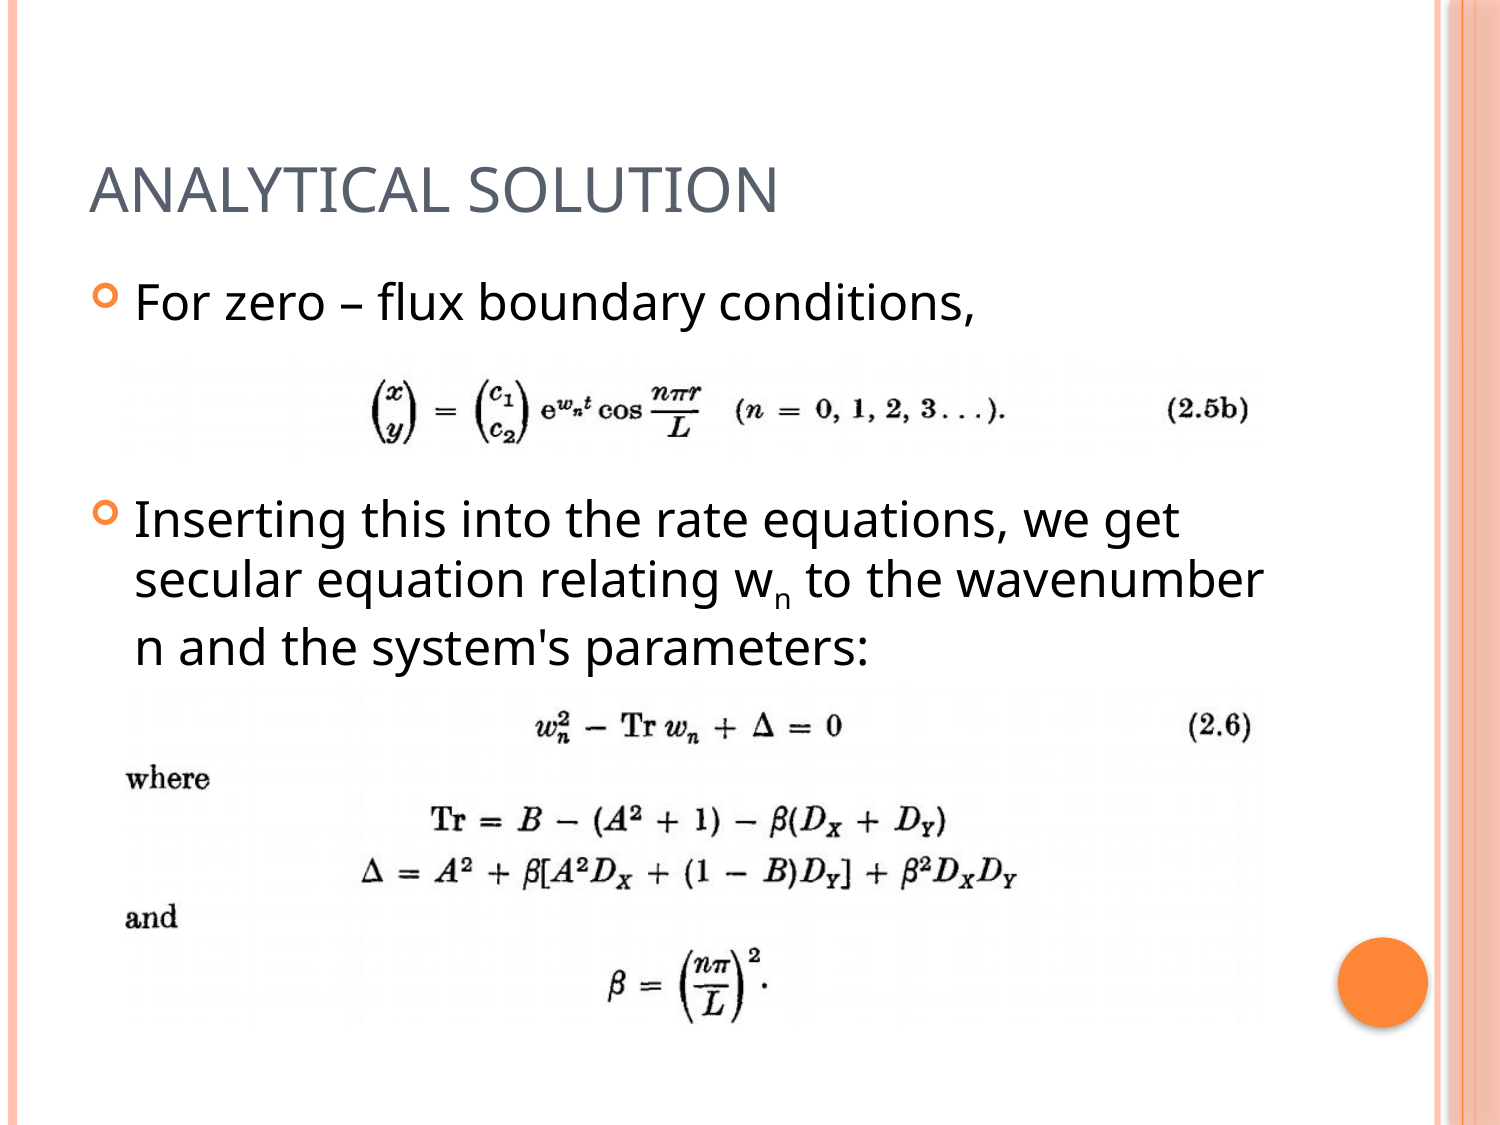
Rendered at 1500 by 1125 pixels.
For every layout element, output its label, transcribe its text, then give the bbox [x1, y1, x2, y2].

list For zero – flux boundary conditions, Inserting this into the rate equations, we get secular equation relating wn to the wavenumber n and the system's parameters: [75, 262, 1300, 1062]
title Analytical Solution [75, 45, 1300, 233]
picture [124, 686, 1263, 1026]
picture [124, 357, 1263, 463]
